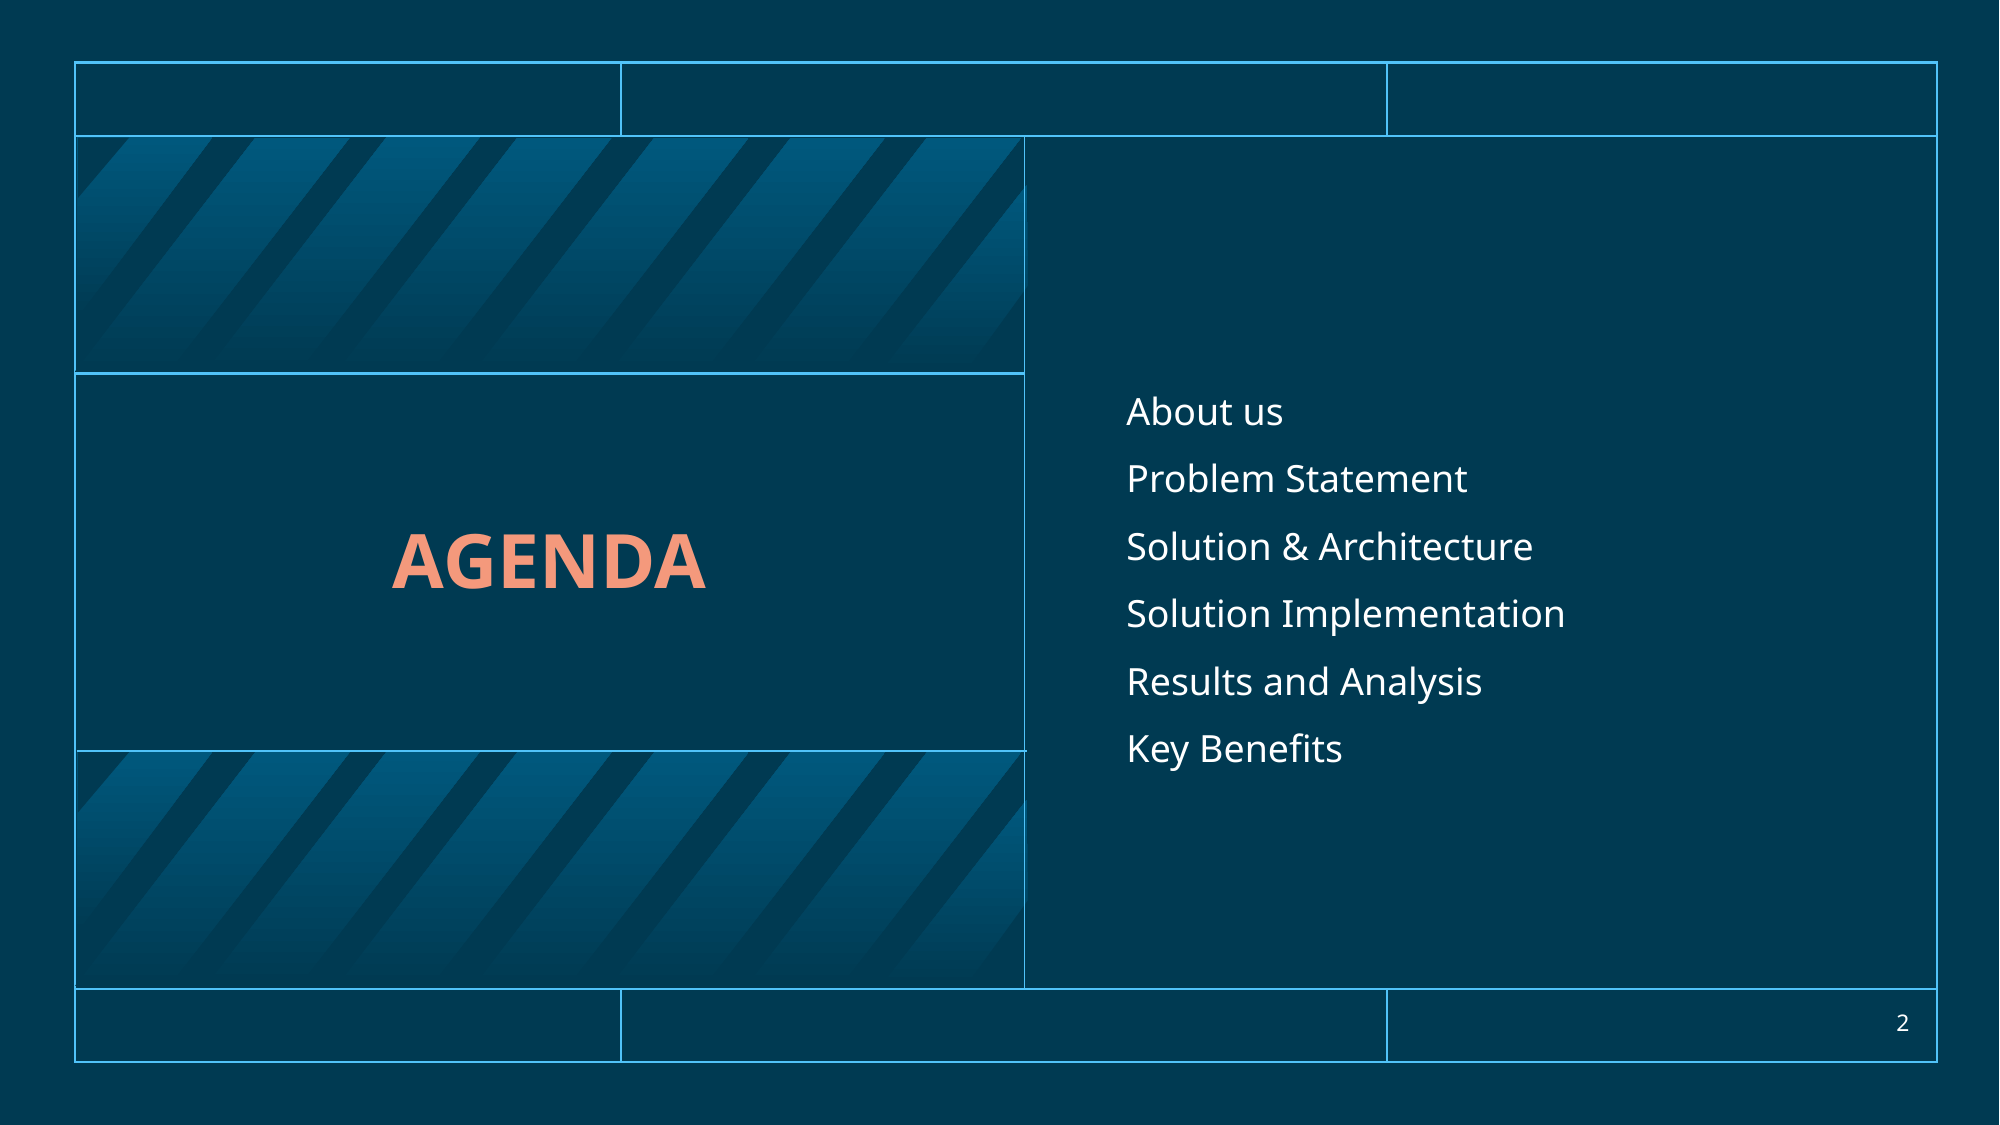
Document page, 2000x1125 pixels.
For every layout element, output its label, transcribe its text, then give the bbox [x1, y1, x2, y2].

title Agenda [74, 376, 1025, 752]
list About us Problem Statement Solution & Architecture Solution Implementation Results and Analysis Key Benefits [1111, 162, 1863, 973]
slide_number 2 [1787, 1001, 1925, 1047]
